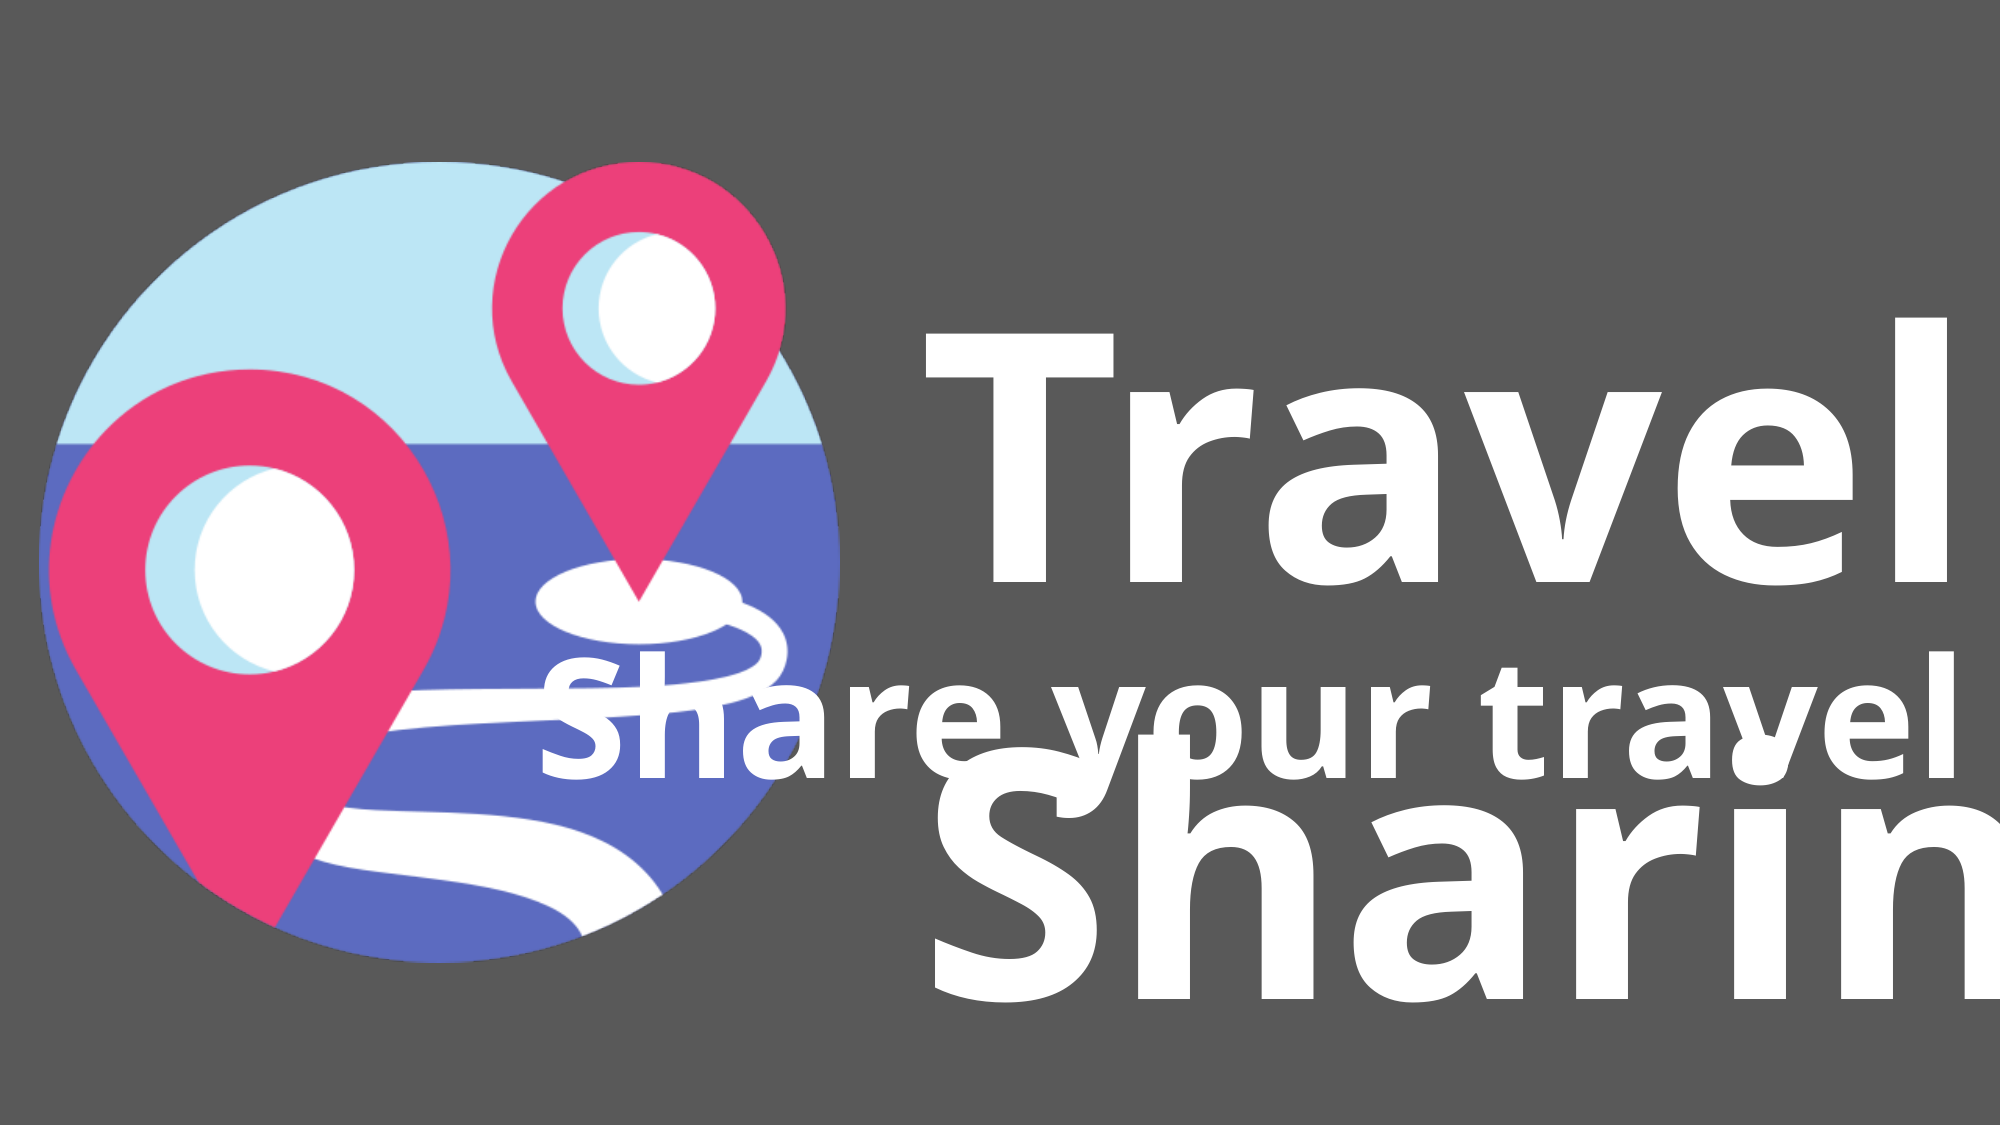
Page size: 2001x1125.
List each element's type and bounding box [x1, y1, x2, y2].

text_box [39, 162, 2000, 963]
text_box [0, 0, 2000, 1125]
